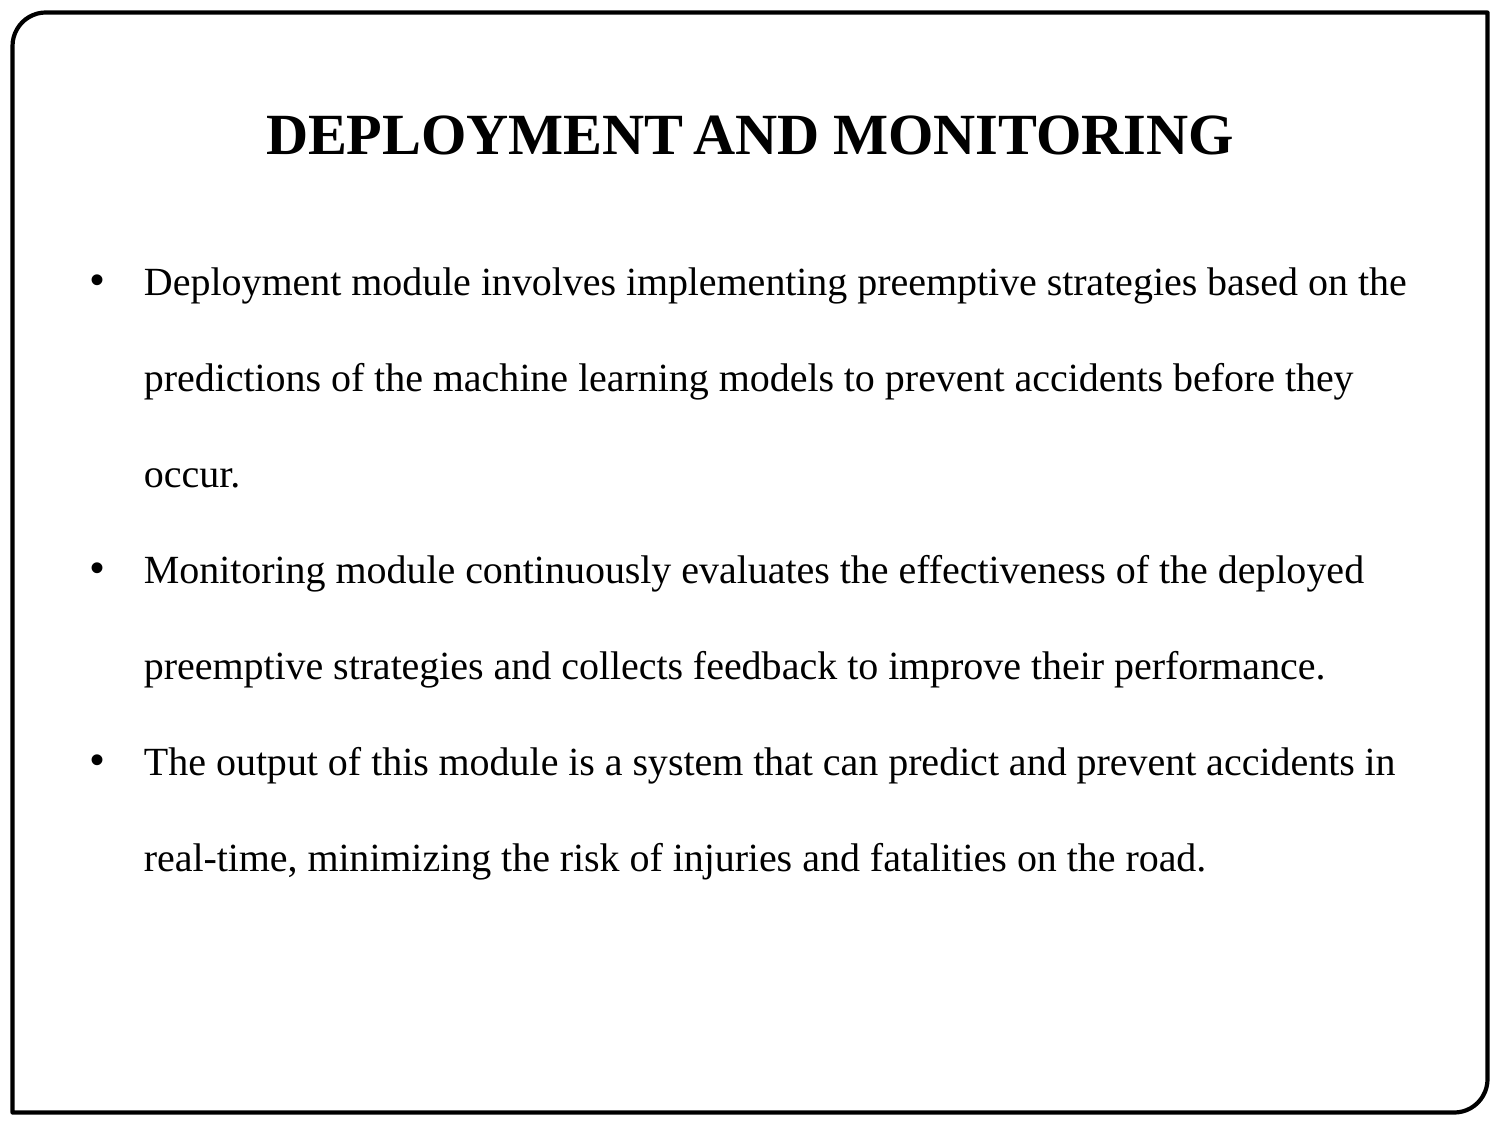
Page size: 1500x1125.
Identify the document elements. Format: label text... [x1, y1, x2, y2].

text_box DEPLOYMENT AND MONITORING [74, 49, 1425, 213]
text_box [10, 10, 1490, 1115]
